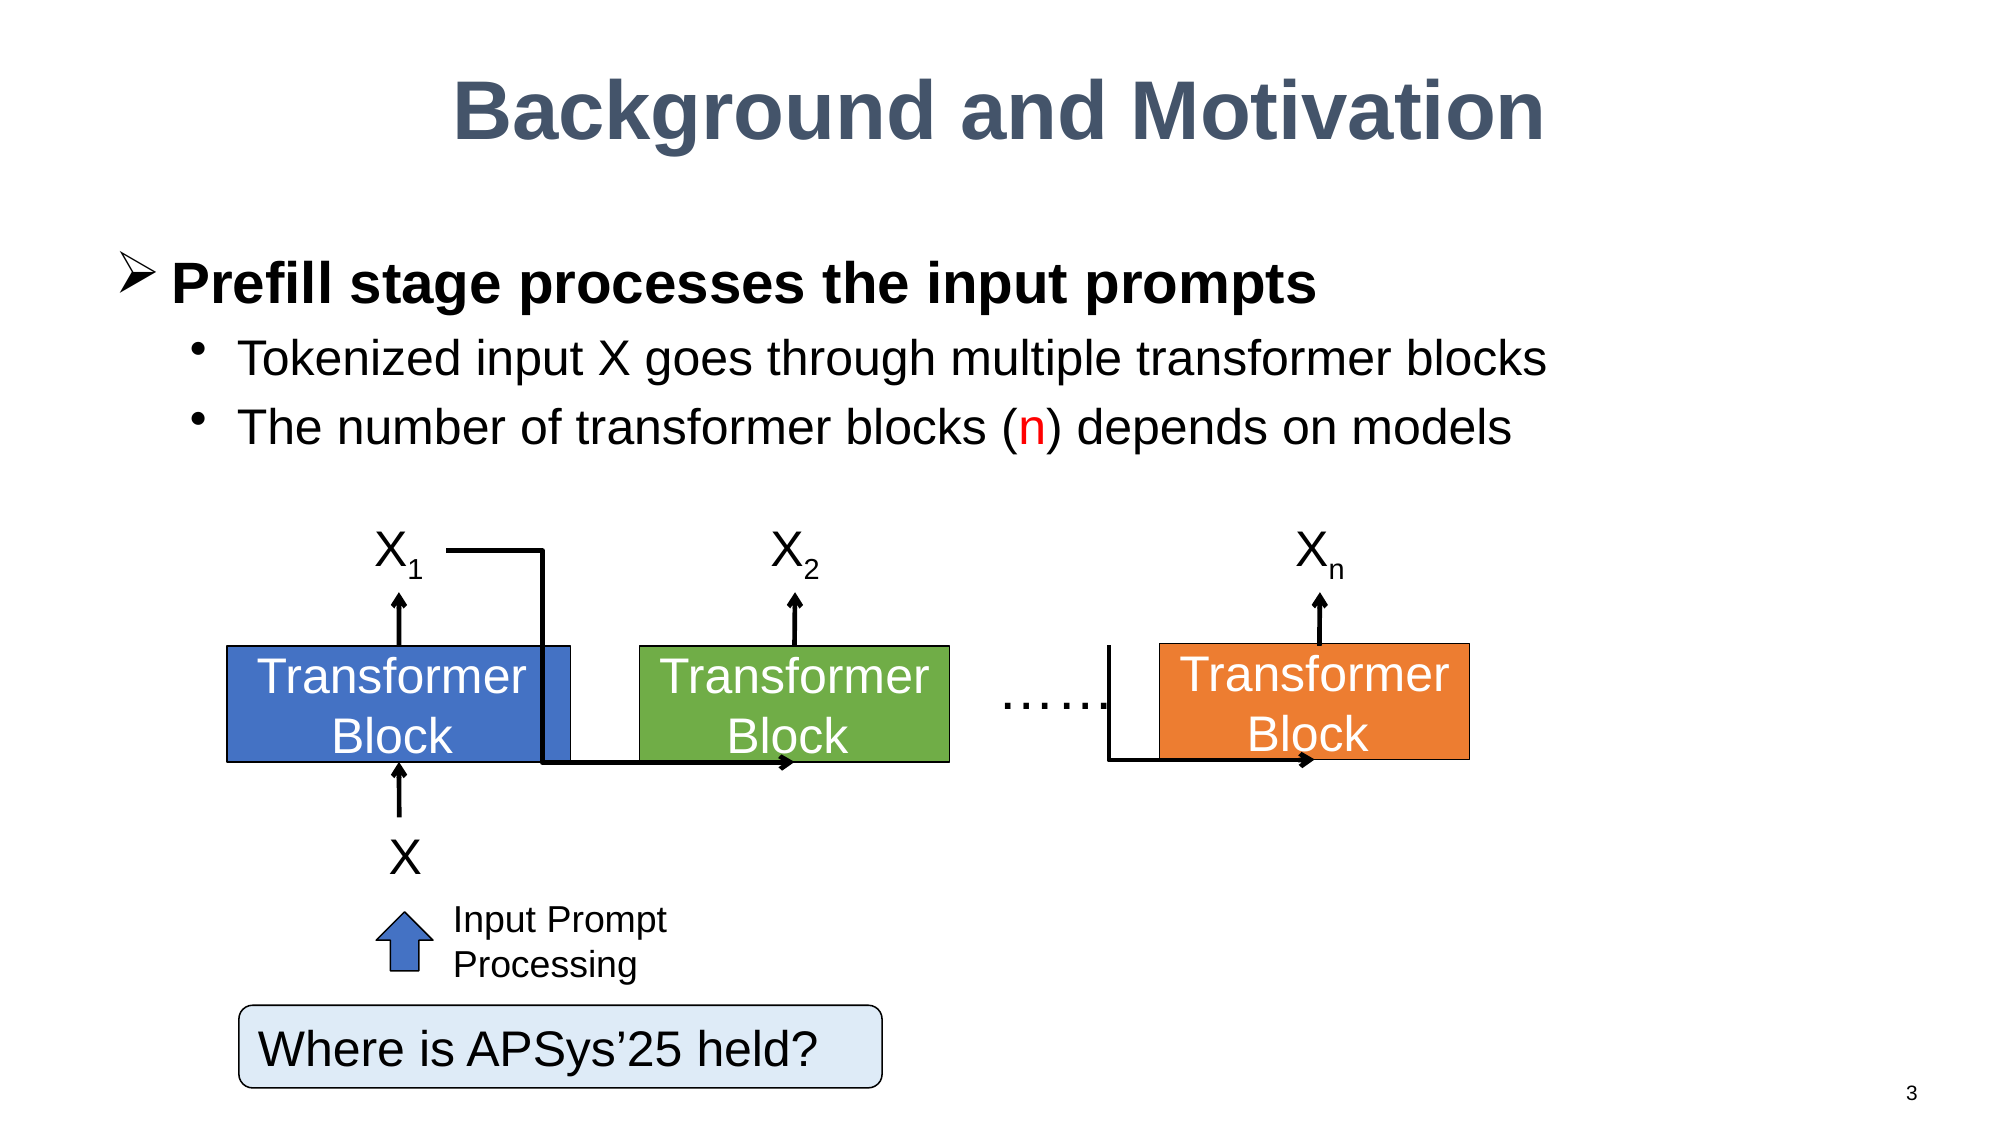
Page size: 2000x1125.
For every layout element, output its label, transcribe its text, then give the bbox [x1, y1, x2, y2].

text_box X2 [747, 509, 843, 593]
slide_number 3 [1466, 1072, 1933, 1125]
text_box Where is APSys’25 held? [238, 1005, 883, 1088]
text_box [445, 546, 795, 763]
text_box Xn [1272, 509, 1368, 593]
title Background and Motivation [99, 12, 1900, 200]
list Prefill stage processes the input prompts Tokenized input X goes through multiple transformer blocks The number of transformer blocks (n) depends on models [99, 237, 1900, 1005]
text_box Transformer Block [799, 645, 950, 762]
text_box Input Prompt Processing [438, 887, 698, 992]
text_box [376, 911, 433, 971]
text_box X1 [351, 509, 446, 593]
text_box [1108, 644, 1315, 760]
text_box …… [983, 643, 1110, 729]
text_box X [373, 817, 425, 893]
text_box Transformer Block [227, 645, 440, 762]
text_box Transformer Block [1320, 643, 1470, 760]
